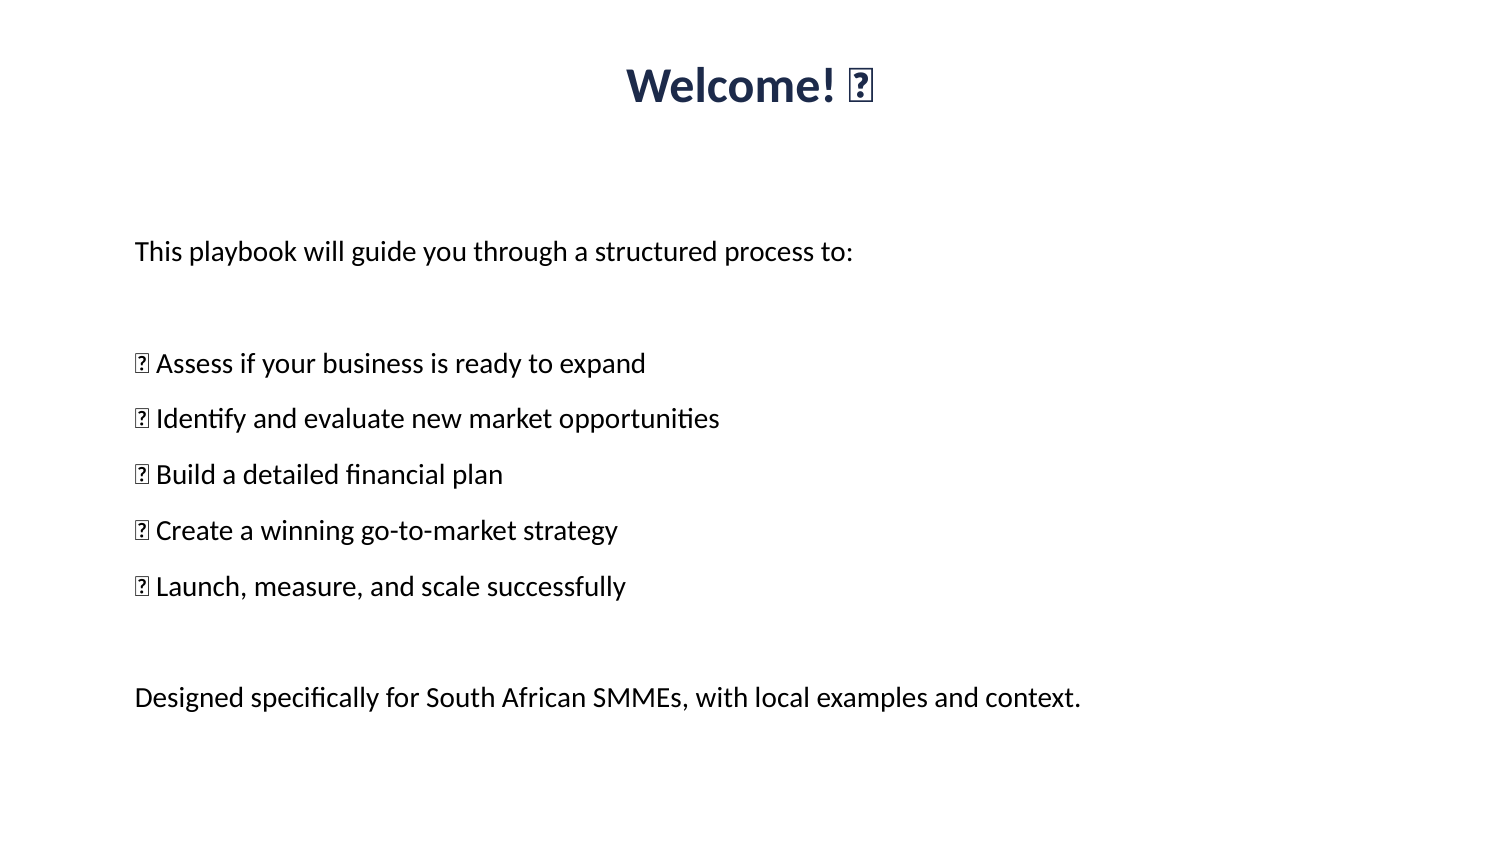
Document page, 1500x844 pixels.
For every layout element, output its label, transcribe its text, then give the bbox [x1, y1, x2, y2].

text_box Welcome! 👋 [611, 44, 889, 120]
text_box This playbook will guide you through a structured process to: ✅ Assess if your business is ready to expand ✅ Identify and evaluate new market opportunities ✅ Build a detailed financial plan ✅ Create a winning go-to-market strategy ✅ Launch, measure, and scale successfully Designed specifically for South African SMMEs, with local examples and context. [119, 179, 1380, 722]
